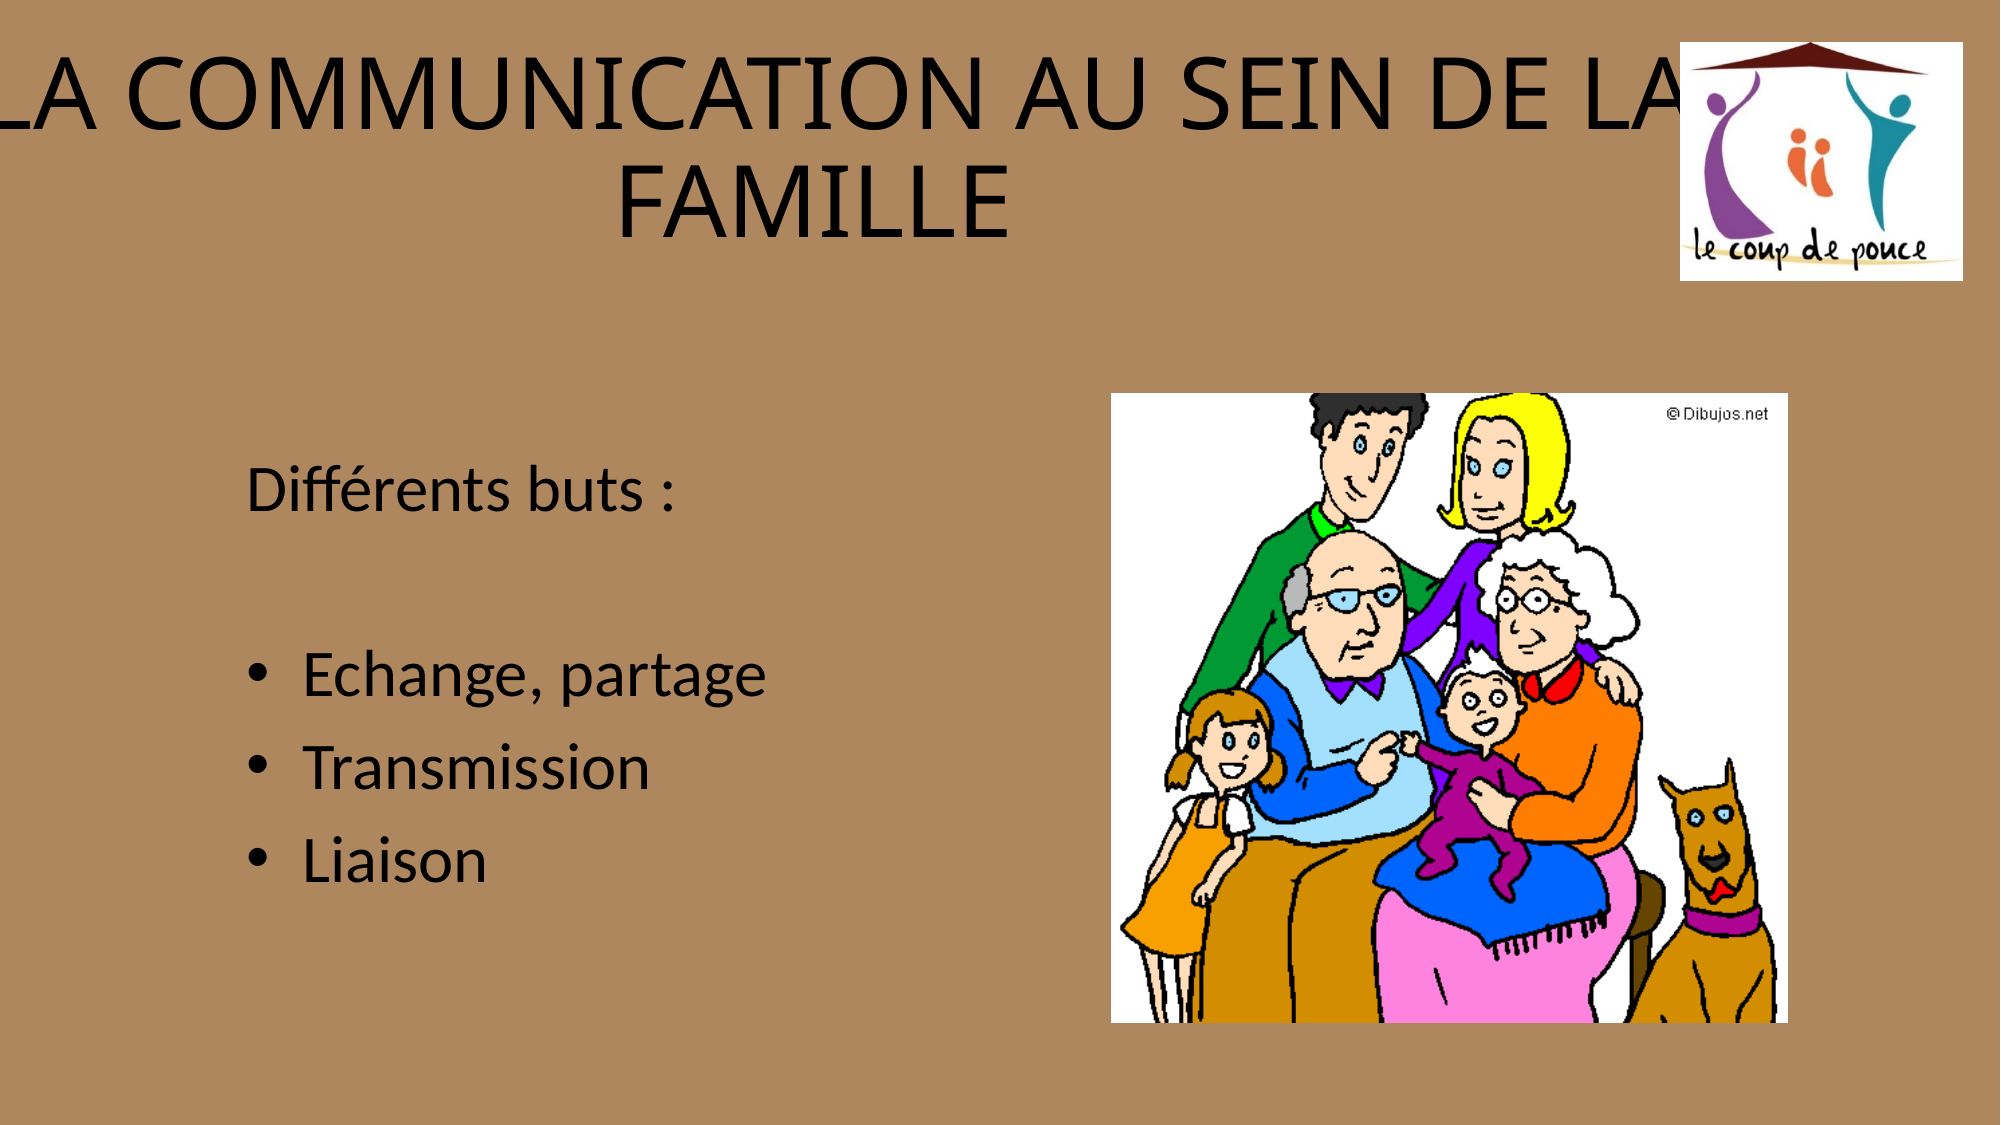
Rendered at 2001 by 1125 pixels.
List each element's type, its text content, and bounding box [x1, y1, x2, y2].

picture [1680, 42, 1963, 281]
title LA COMMUNICATION AU SEIN DE LA FAMILLE [0, 0, 1716, 267]
picture [1110, 393, 1788, 1023]
subtitle Différents buts : Echange, partage Transmission Liaison [230, 445, 888, 1023]
